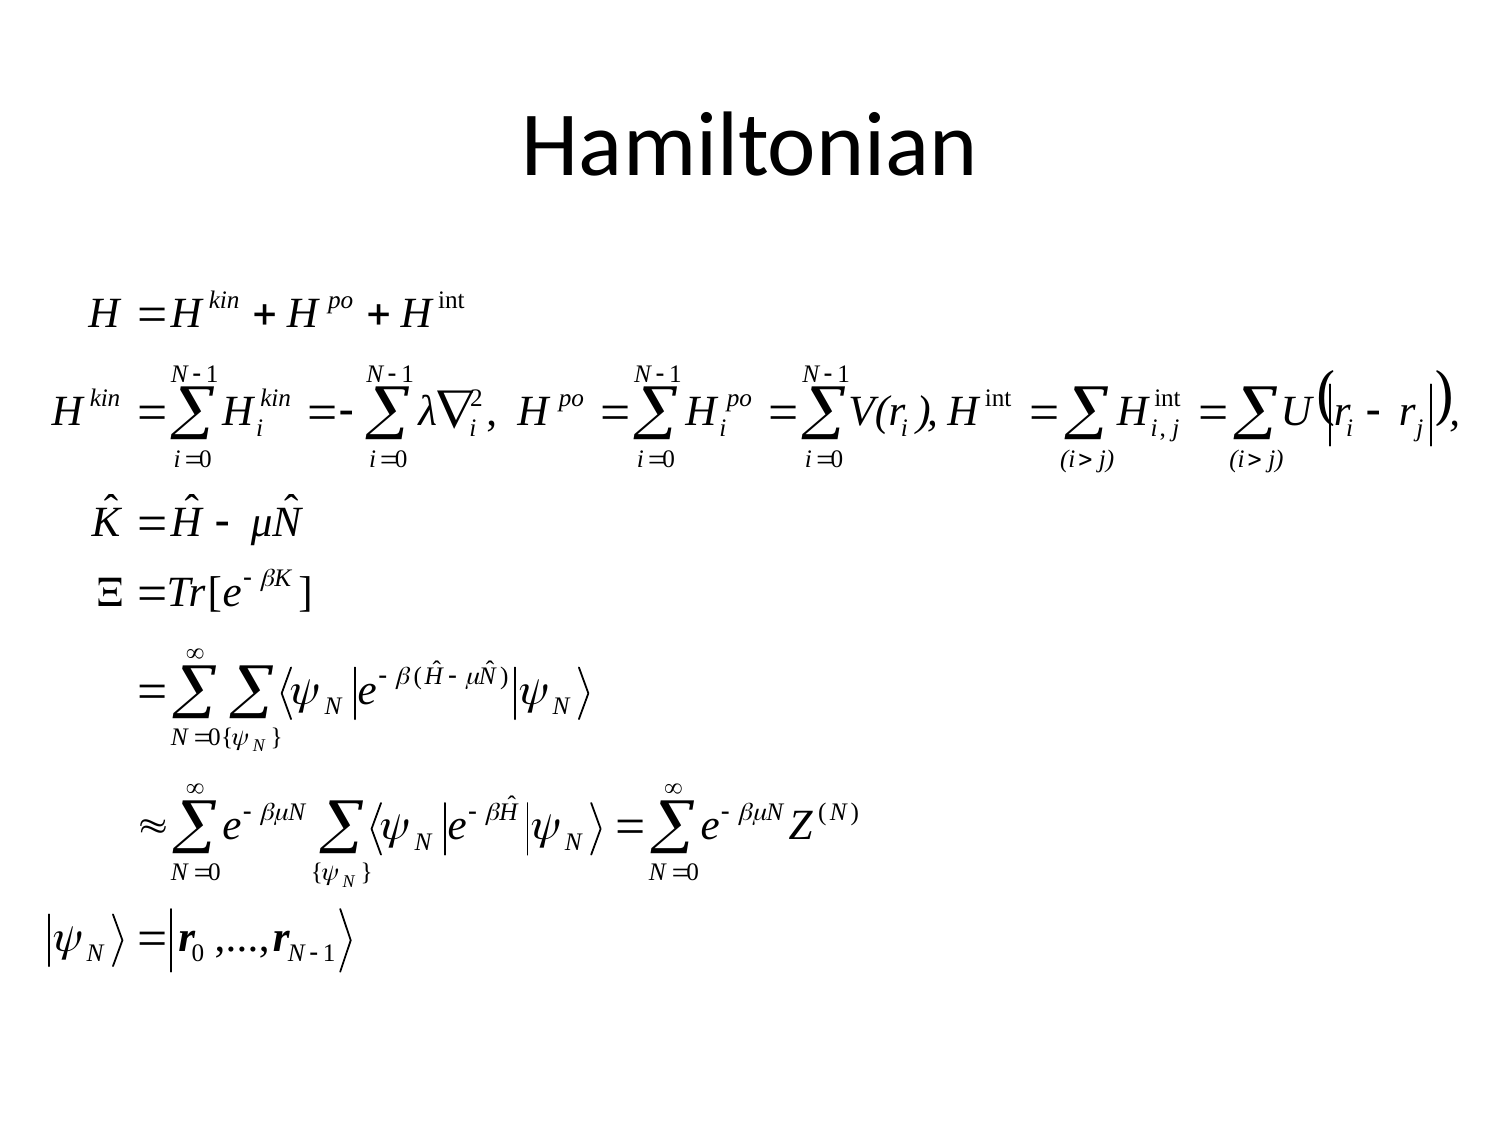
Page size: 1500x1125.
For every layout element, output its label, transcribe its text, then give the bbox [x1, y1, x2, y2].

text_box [40, 278, 1464, 981]
title Hamiltonian [75, 45, 1425, 233]
